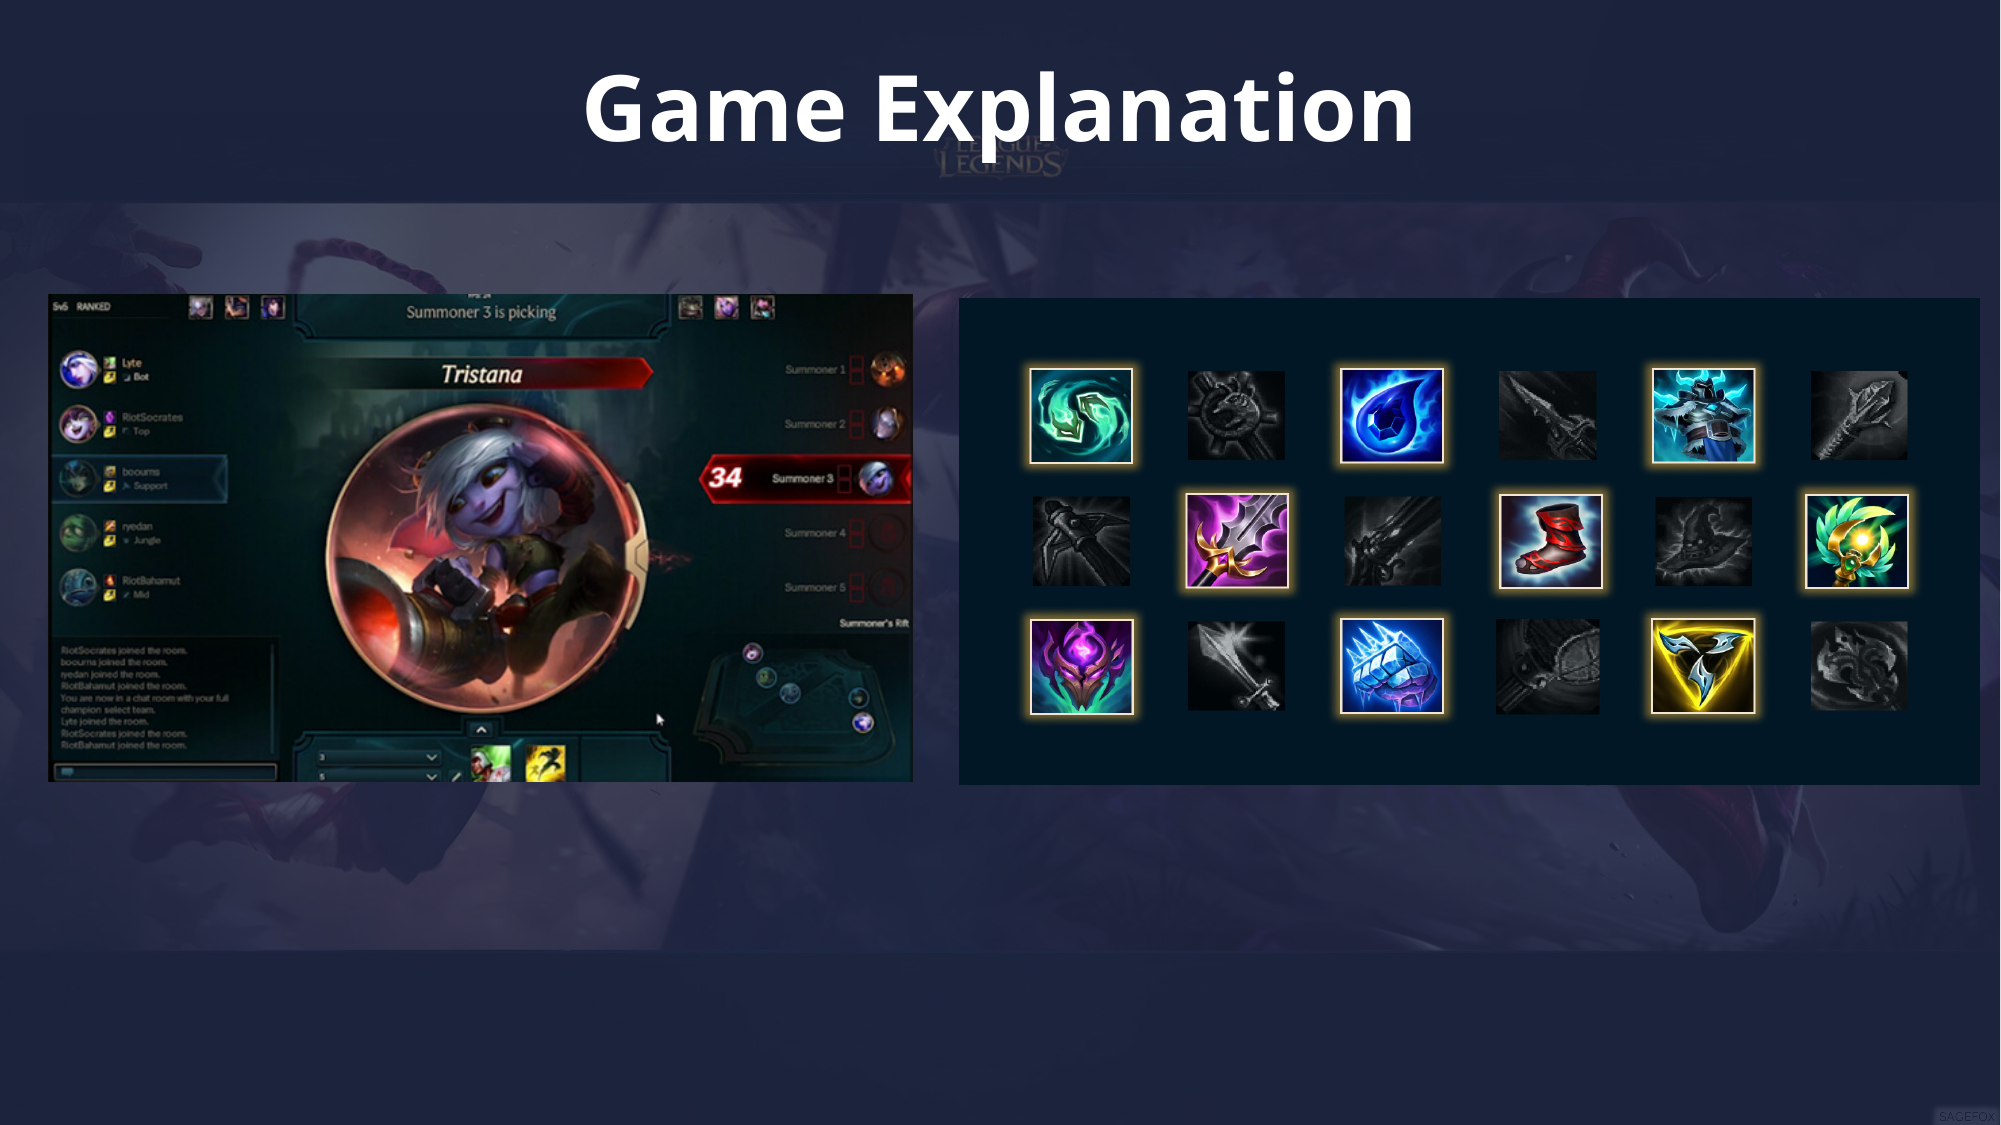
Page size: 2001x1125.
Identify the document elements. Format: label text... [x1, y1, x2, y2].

text_box Game Explanation [548, 42, 1452, 167]
picture [959, 298, 1980, 785]
picture [48, 294, 913, 782]
